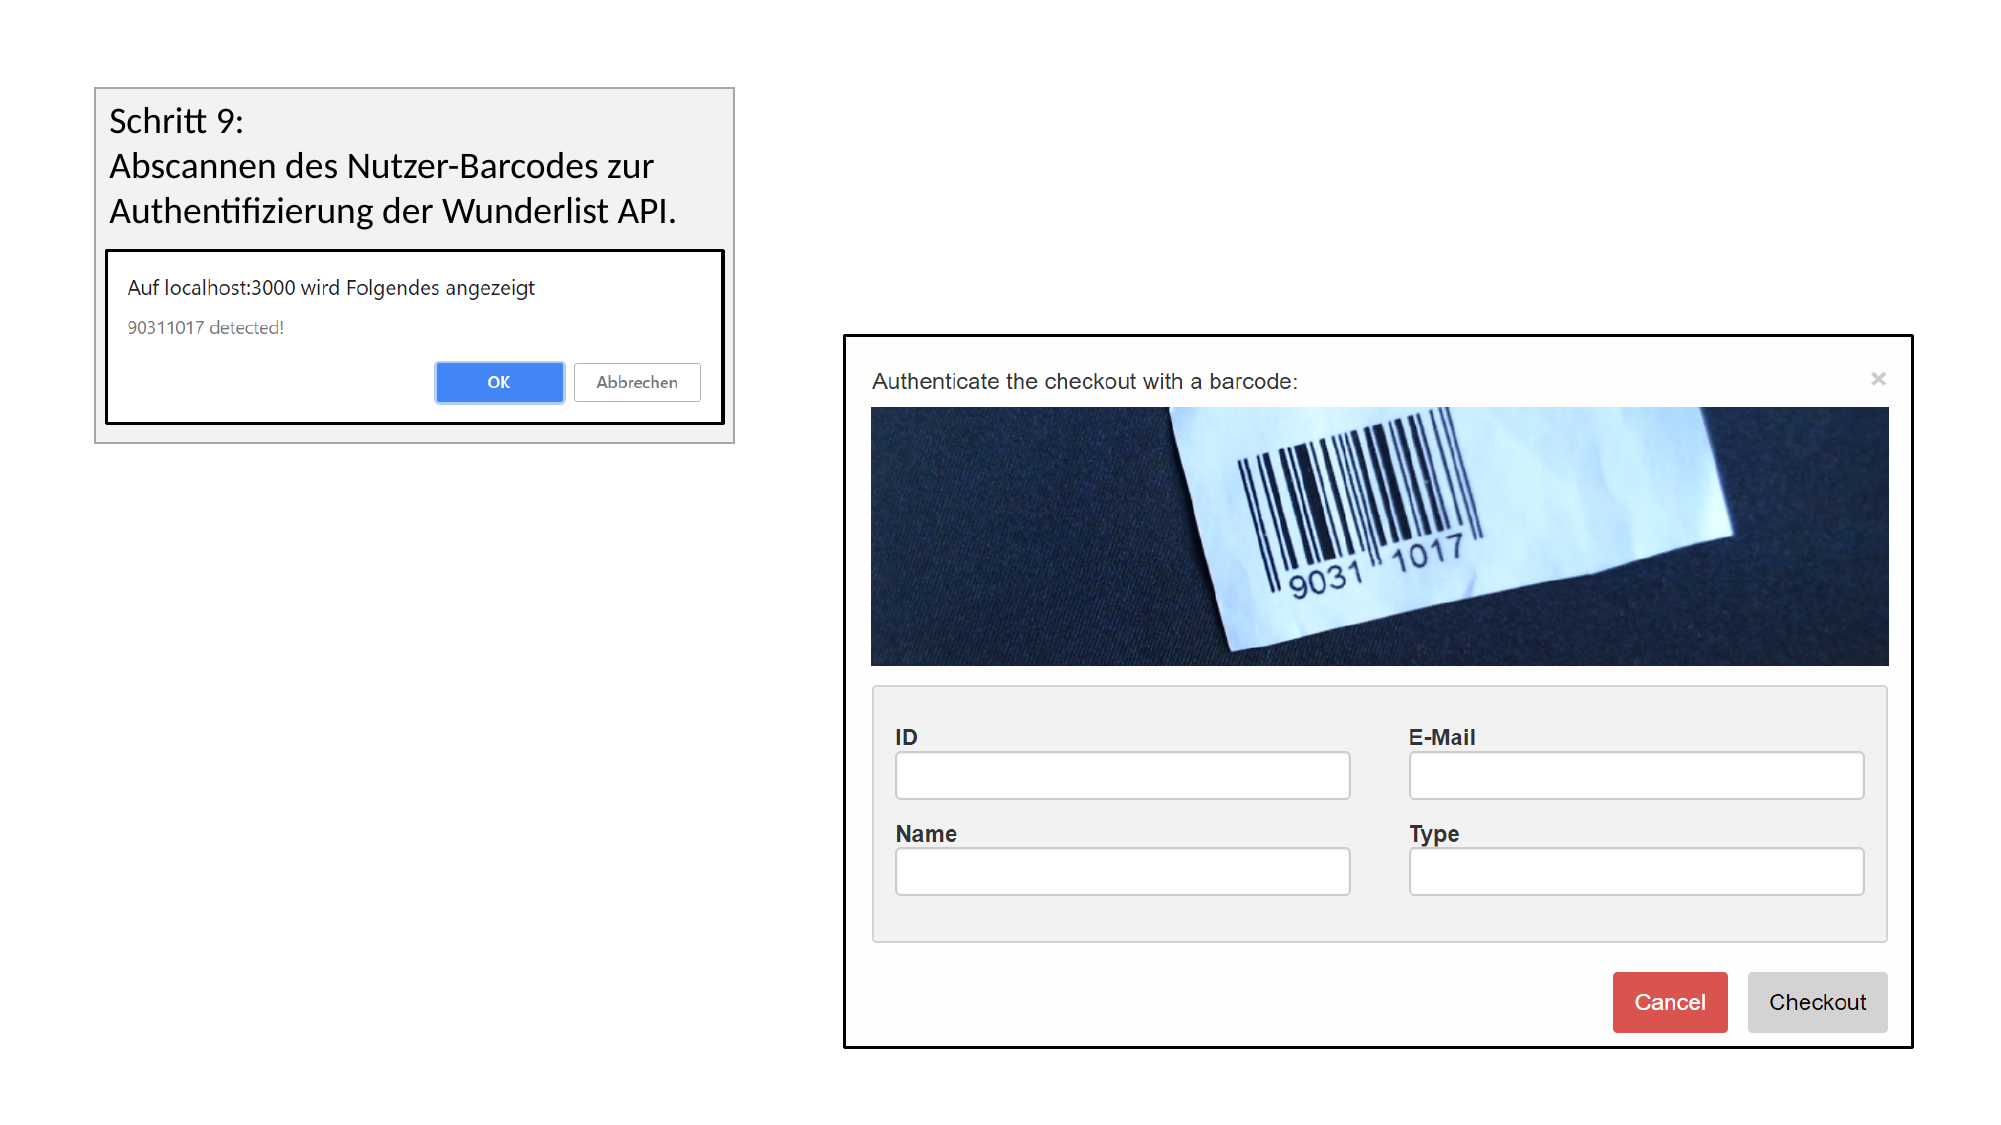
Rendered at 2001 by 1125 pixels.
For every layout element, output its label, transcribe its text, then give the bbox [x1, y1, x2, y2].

picture [846, 337, 1911, 1046]
picture [107, 252, 722, 423]
text_box Schritt 9: Abscannen des Nutzer-Barcodes zur Authentifizierung der Wunderlist API. [94, 87, 735, 444]
